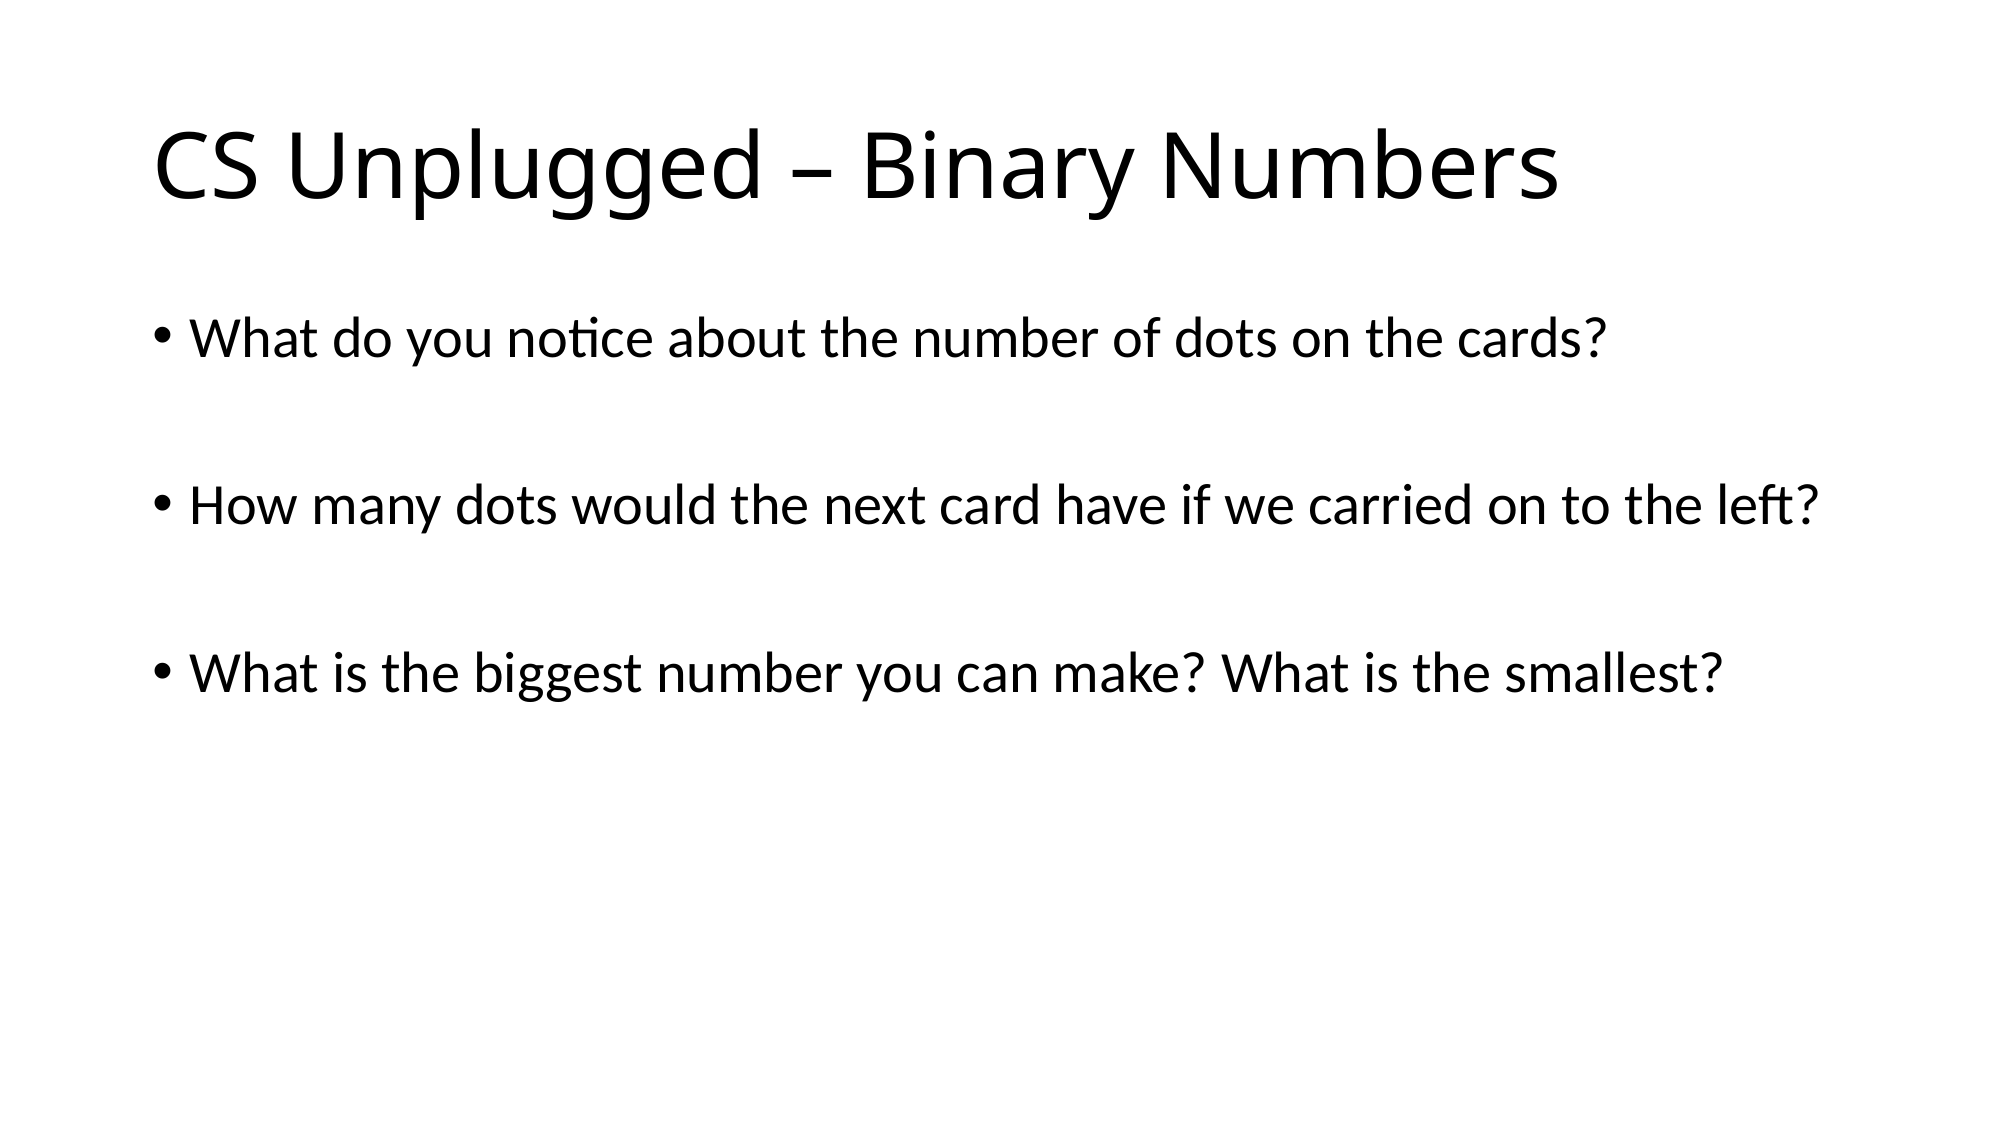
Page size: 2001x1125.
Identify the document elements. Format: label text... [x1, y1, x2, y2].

title CS Unplugged – Binary Numbers [137, 59, 1863, 278]
list What do you notice about the number of dots on the cards? How many dots would the next card have if we carried on to the left? What is the biggest number you can make? What is the smallest? [137, 299, 1863, 1014]
